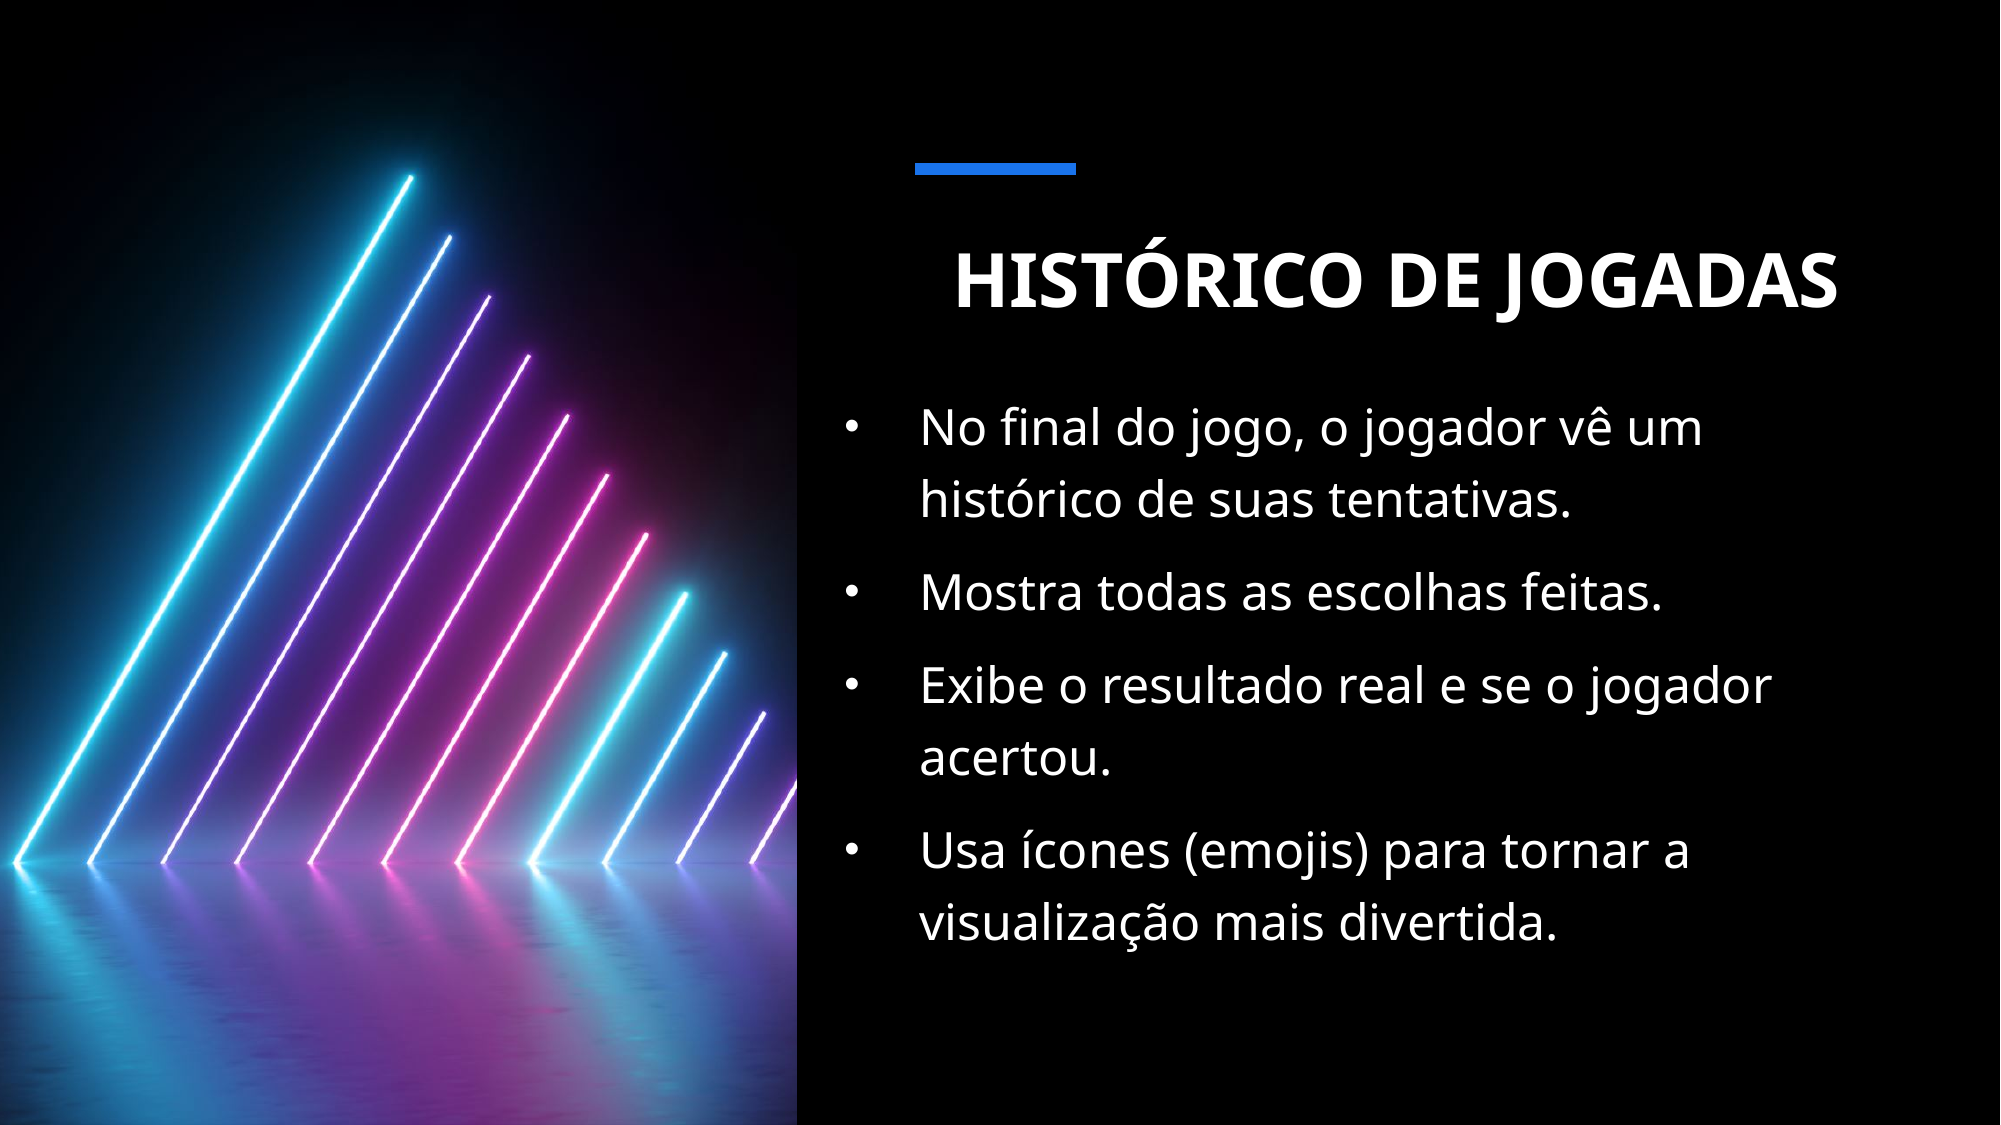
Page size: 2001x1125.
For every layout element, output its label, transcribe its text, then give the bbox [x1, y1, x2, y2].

title HISTÓRICO DE JOGADAS [901, 224, 1892, 376]
picture [0, 0, 797, 1125]
list No final do jogo, o jogador vê um histórico de suas tentativas. Mostra todas as escolhas feitas. Exibe o resultado real e se o jogador acertou. Usa ícones (emojis) para tornar a visualização mais divertida. [829, 376, 1892, 1089]
text_box [797, 0, 2000, 1125]
